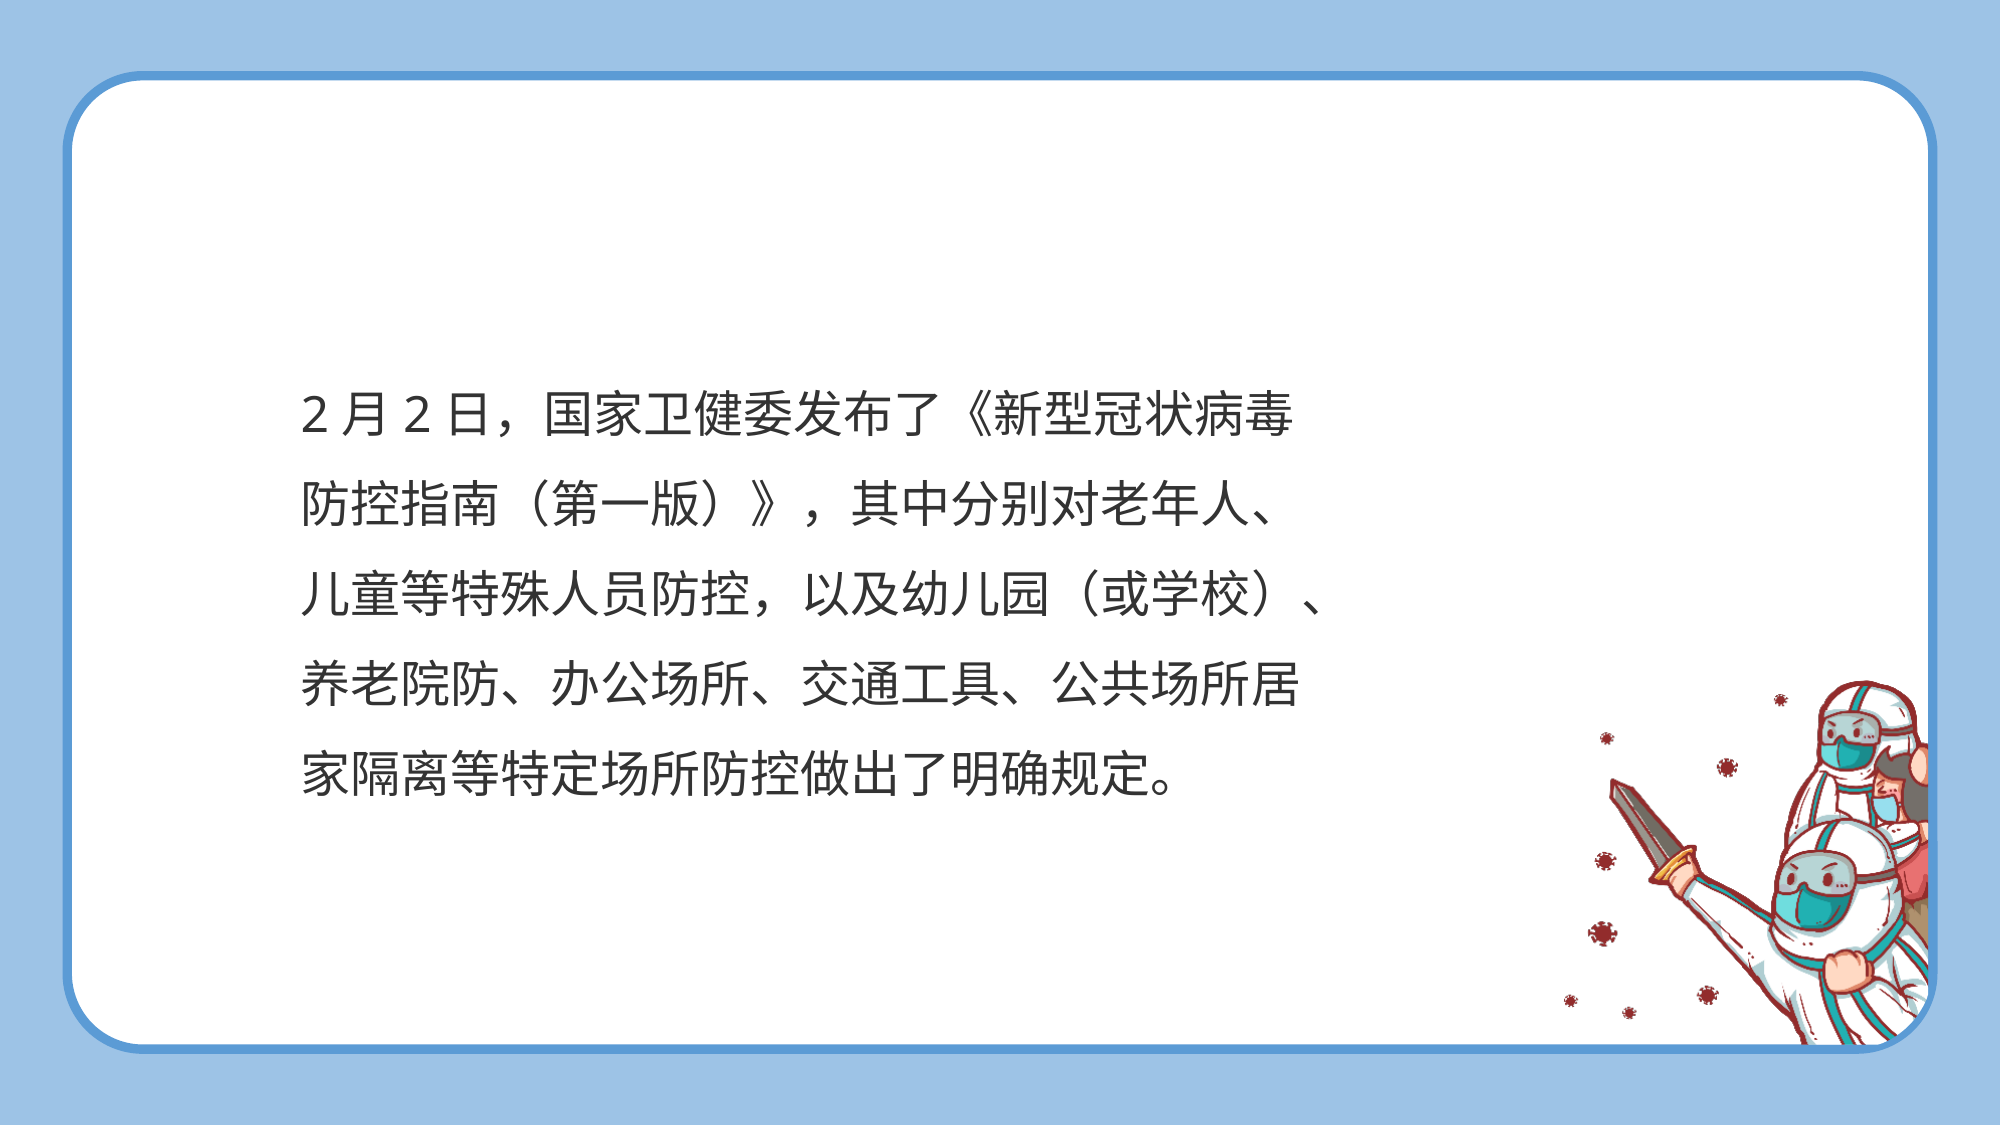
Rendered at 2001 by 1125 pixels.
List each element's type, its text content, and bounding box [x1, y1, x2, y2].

text_box [0, 0, 2000, 1125]
picture [1551, 668, 1929, 1045]
text_box [66, 74, 1934, 1051]
text_box 2月2日，国家卫健委发布了《新型冠状病毒防控指南（第一版）》，其中分别对老年人、儿童等特殊人员防控，以及幼儿园（或学校）、养老院防、办公场所、交通工具、公共场所居家隔离等特定场所防控做出了明确规定。 [285, 345, 1333, 810]
